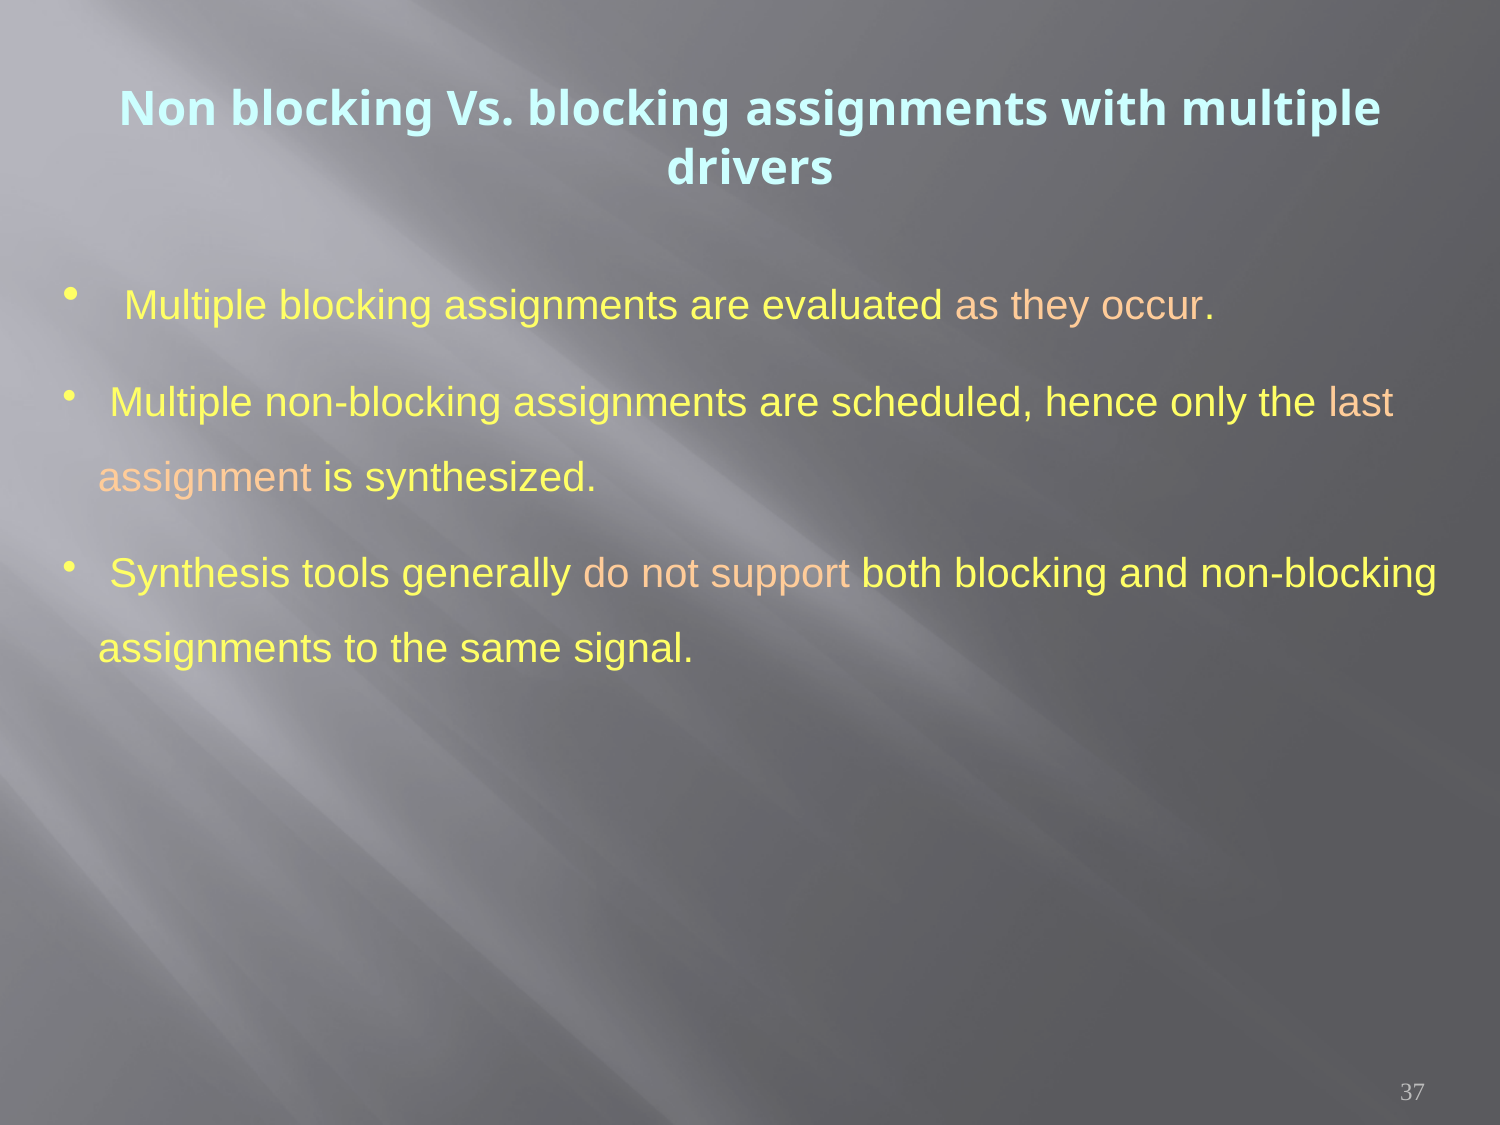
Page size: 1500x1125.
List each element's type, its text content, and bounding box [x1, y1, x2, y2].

text_box Multiple blocking assignments are evaluated as they occur. Multiple non-blocking assignments are scheduled, hence only the last assignment is synthesized. Synthesis tools generally do not support both blocking and non-blocking assignments to the same signal. [47, 231, 1500, 776]
slide_number 37 [1299, 1052, 1425, 1113]
title Non blocking Vs. blocking assignments with multiple drivers [75, 63, 1425, 202]
